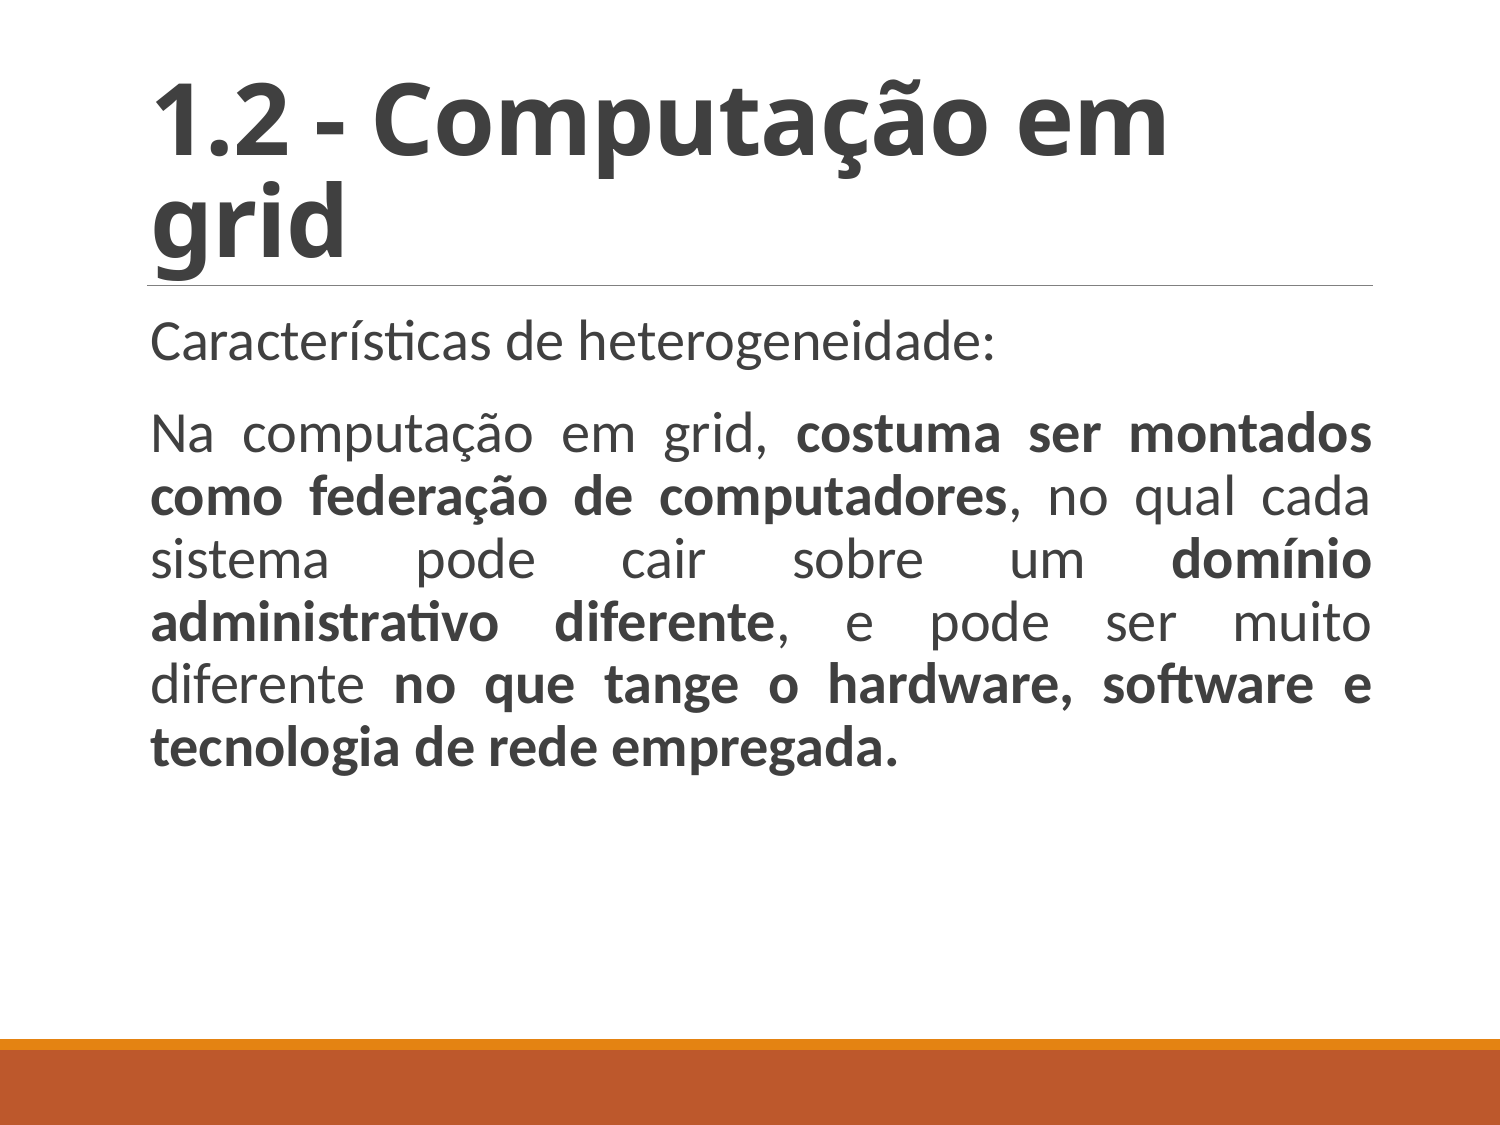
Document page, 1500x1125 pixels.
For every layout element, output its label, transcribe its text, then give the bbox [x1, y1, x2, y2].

title 1.2 - Computação em grid [135, 47, 1373, 285]
list Características de heterogeneidade: Na computação em grid, costuma ser montados como federação de computadores, no qual cada sistema pode cair sobre um domínio administrativo diferente, e pode ser muito diferente no que tange o hardware, software e tecnologia de rede empregada. [135, 302, 1373, 963]
